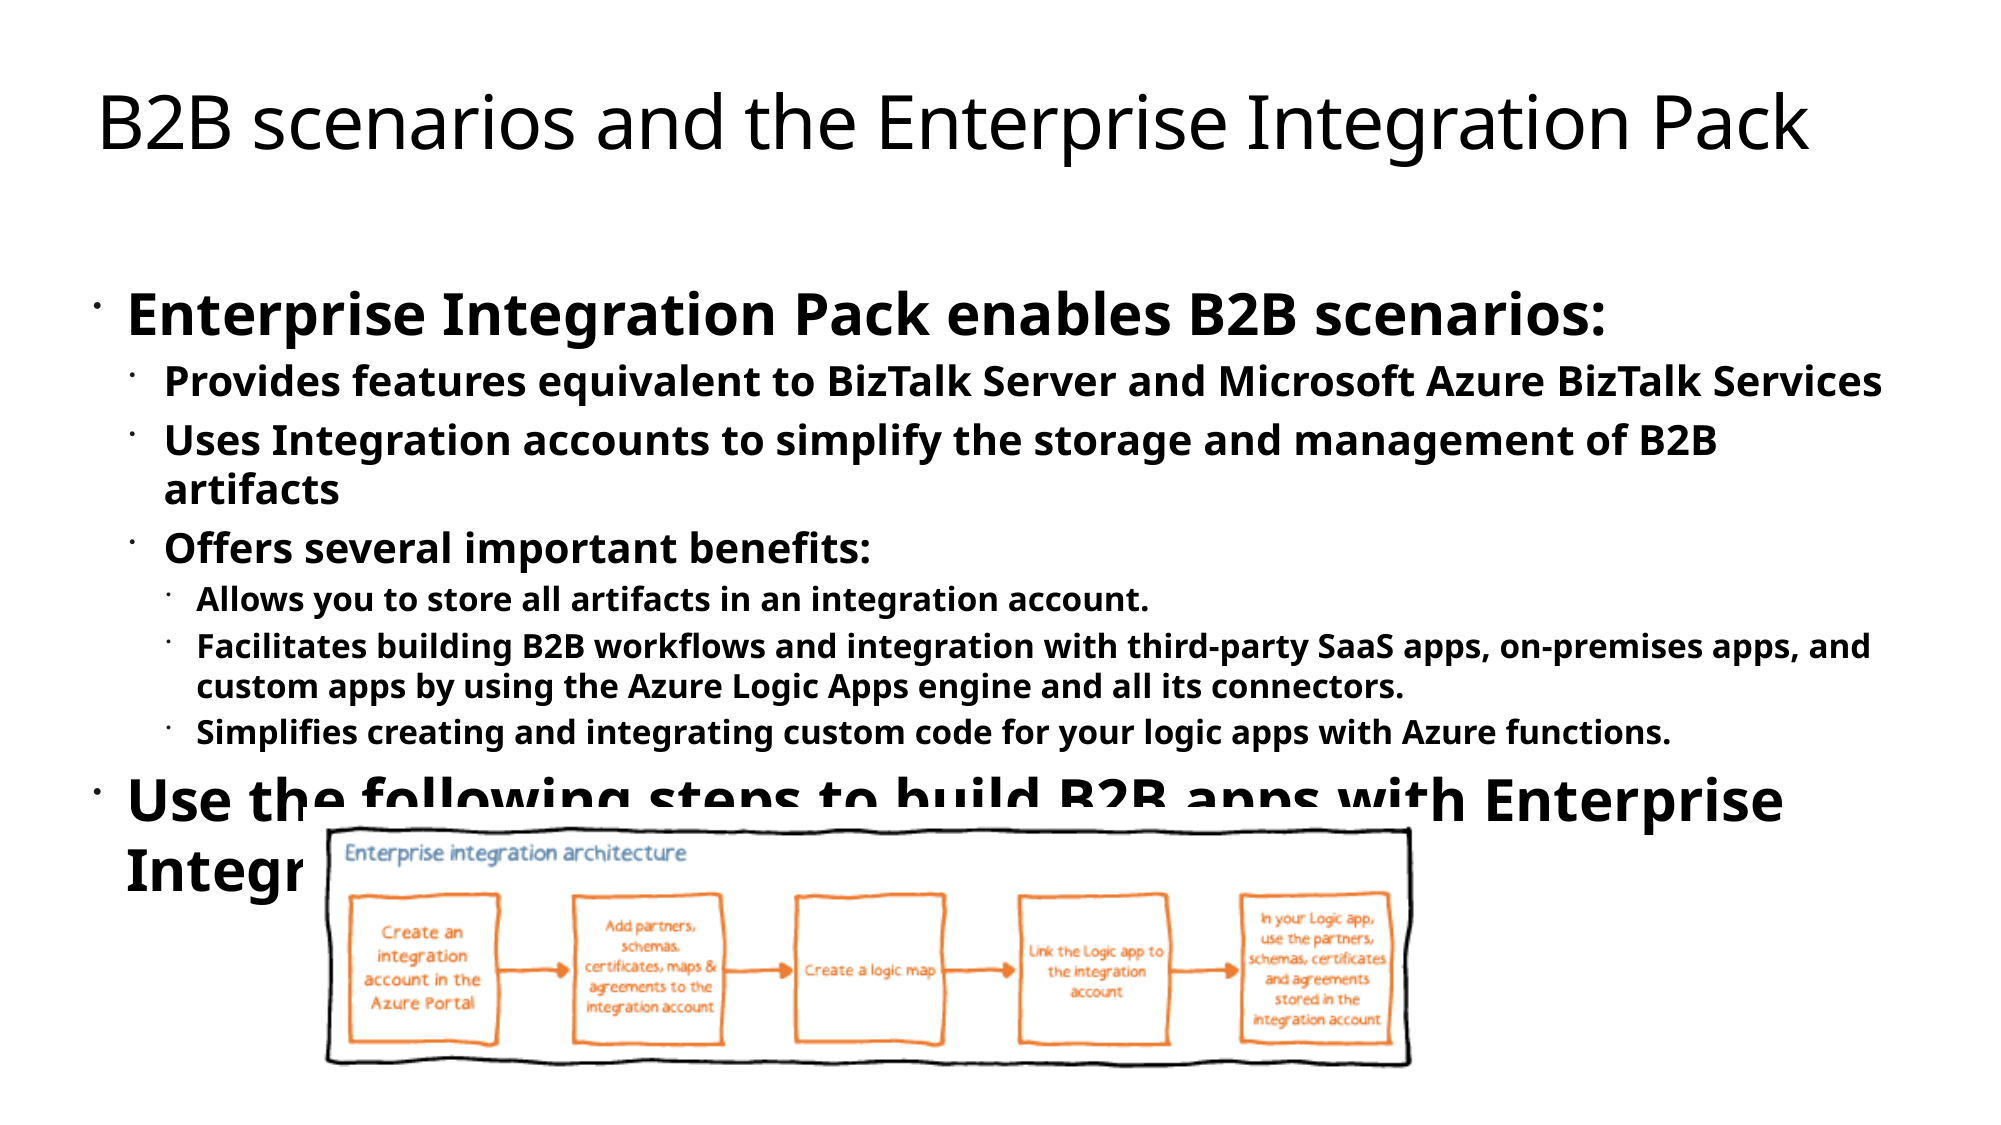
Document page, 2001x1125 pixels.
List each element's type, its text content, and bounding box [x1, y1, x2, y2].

title B2B scenarios and the Enterprise Integration Pack [96, 75, 1904, 166]
list Enterprise Integration Pack enables B2B scenarios: Provides features equivalent to BizTalk Server and Microsoft Azure BizTalk Services Uses Integration accounts to simplify the storage and management of B2B artifacts Offers several important benefits: Allows you to store all artifacts in an integration account. Facilitates building B2B workflows and integration with third-party SaaS apps, on-premises apps, and custom apps by using the Azure Logic Apps engine and all its connectors. Simplifies creating and integrating custom code for your logic apps with Azure functions. Use the following steps to build B2B apps with Enterprise Integration Pack: [88, 276, 1896, 871]
picture [302, 807, 1429, 1092]
